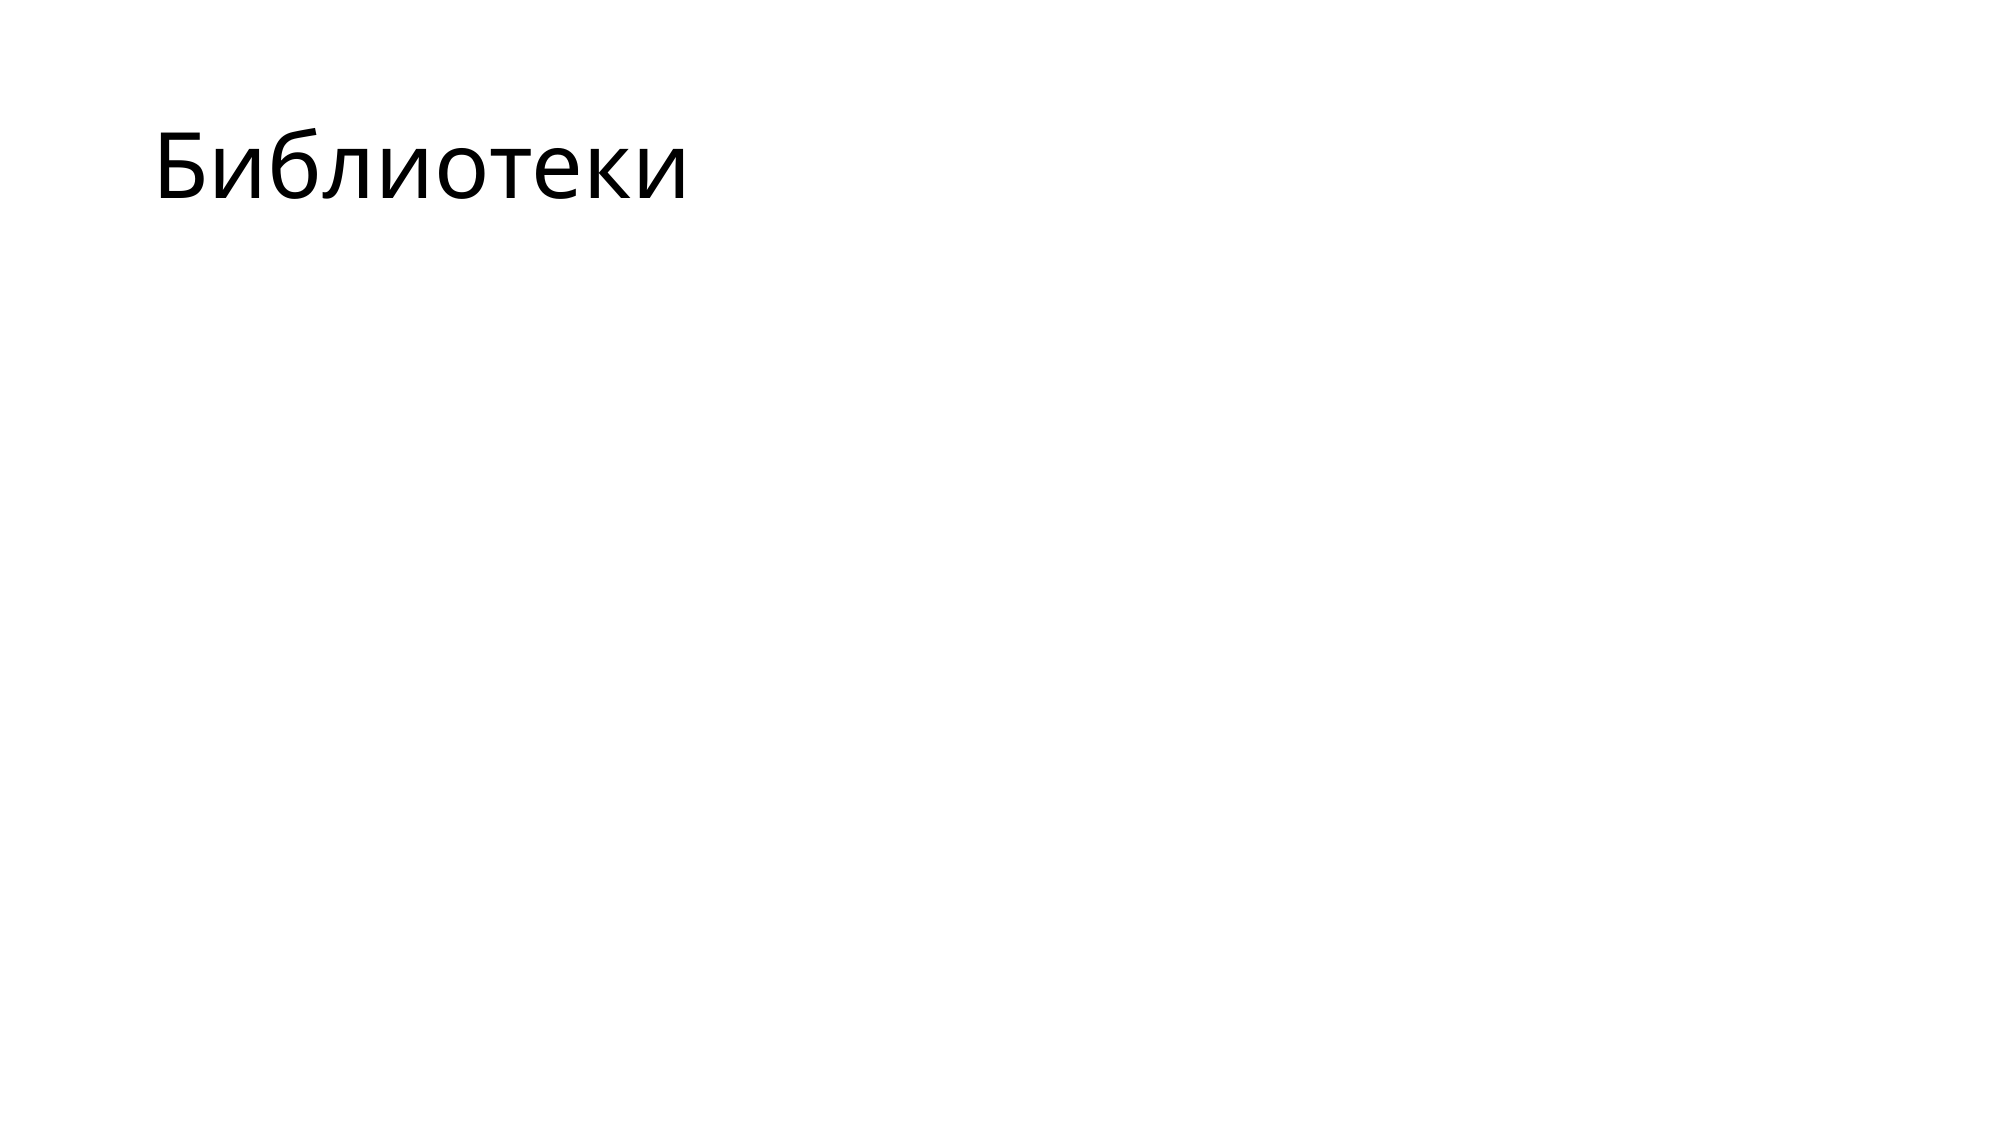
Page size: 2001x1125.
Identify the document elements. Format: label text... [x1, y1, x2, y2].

title Библиотеки [137, 59, 1863, 278]
